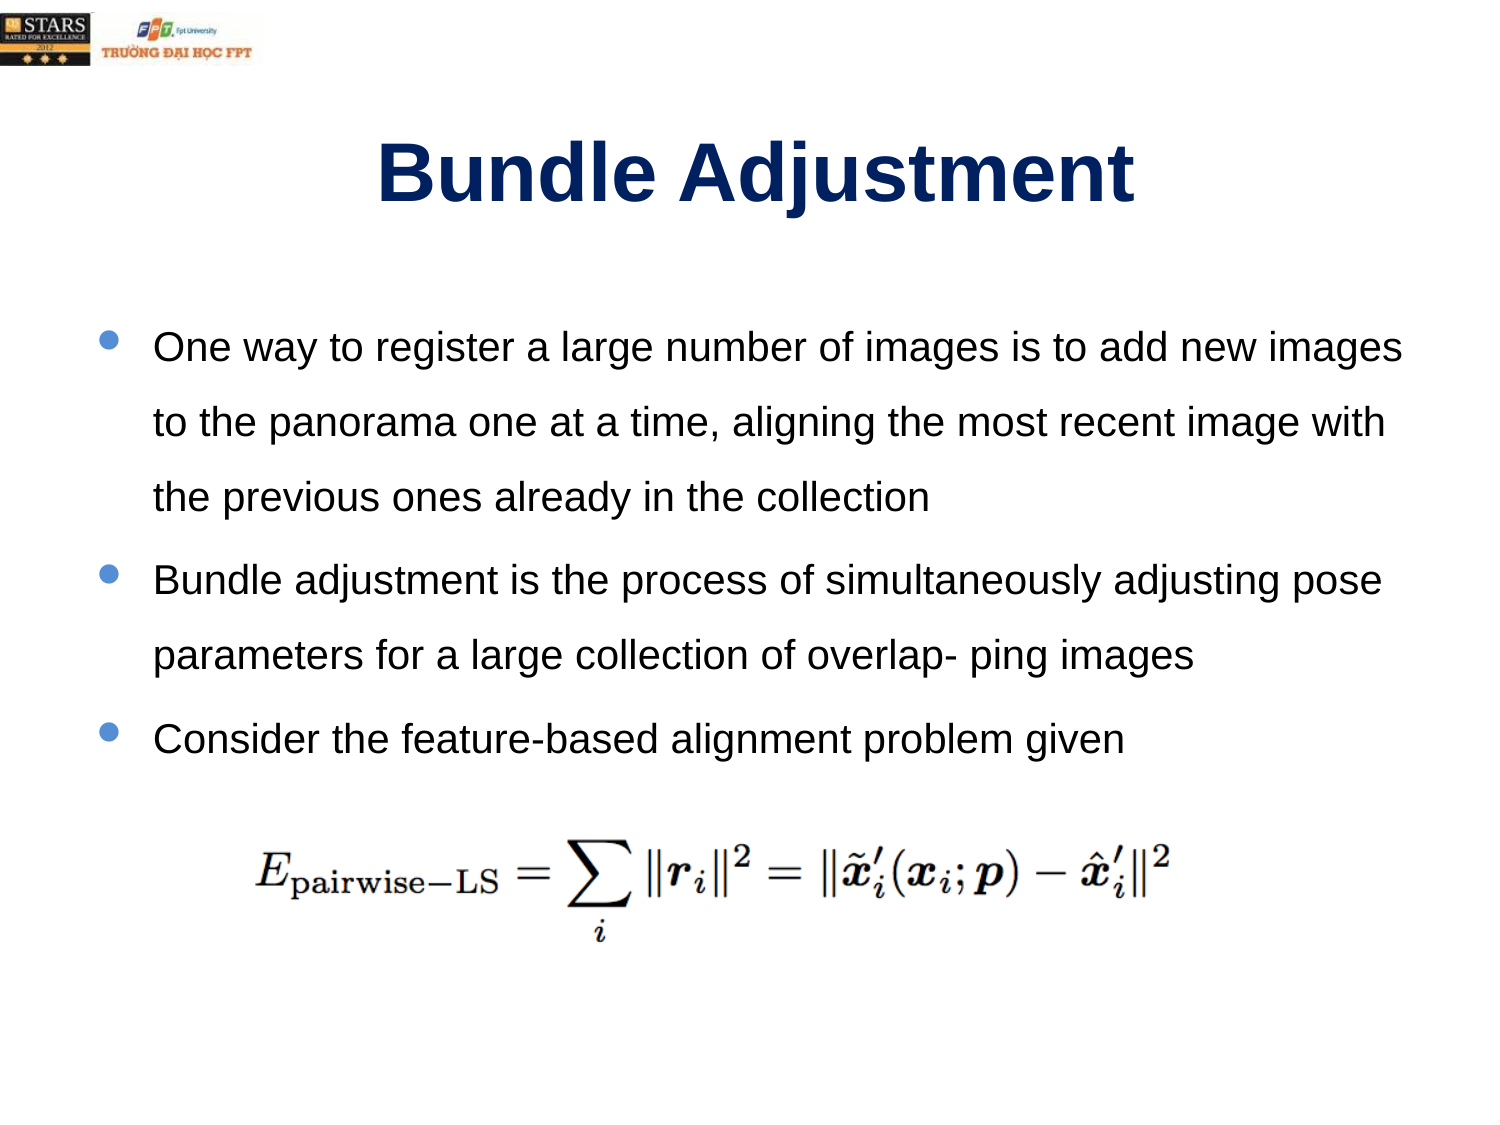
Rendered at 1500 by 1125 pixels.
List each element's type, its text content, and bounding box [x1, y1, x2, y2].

picture [0, 12, 263, 66]
title Bundle Adjustment [80, 97, 1431, 240]
picture [249, 818, 1176, 953]
list One way to register a large number of images is to add new images to the panorama one at a time, aligning the most recent image with the previous ones already in the collection Bundle adjustment is the process of simultaneously adjusting pose parameters for a large collection of overlap- ping images Consider the feature-based alignment problem given [81, 287, 1432, 1044]
